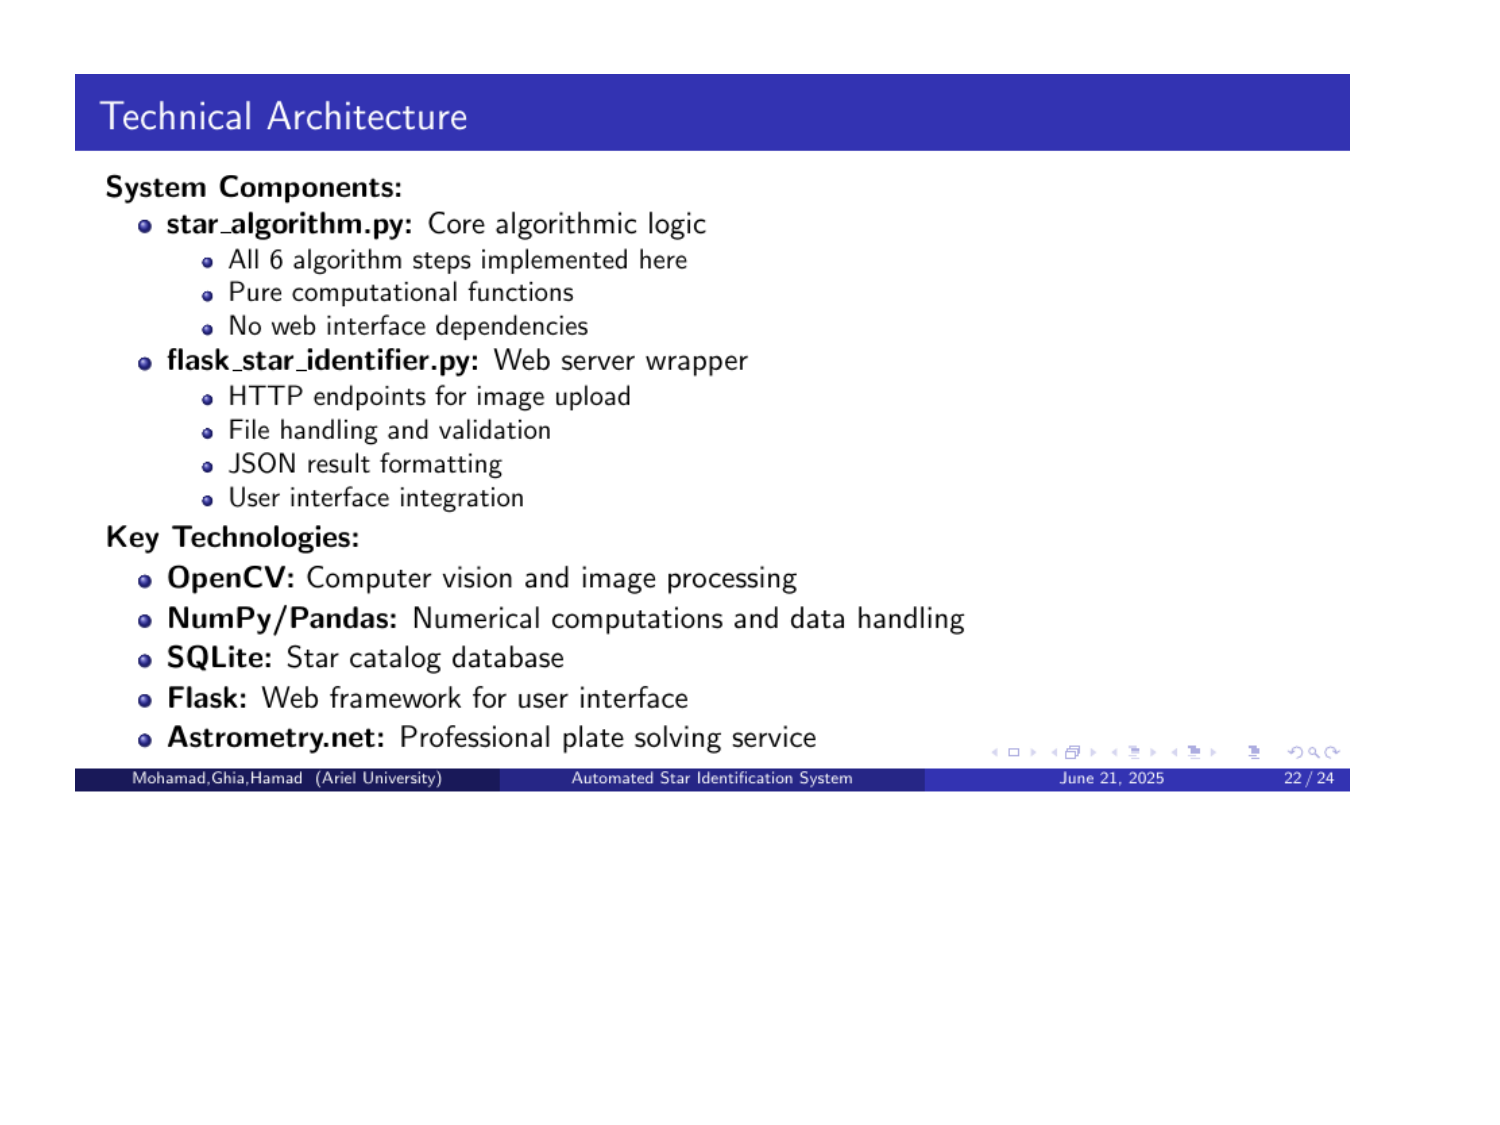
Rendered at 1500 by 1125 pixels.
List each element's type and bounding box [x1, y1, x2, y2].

picture [74, 74, 1351, 793]
